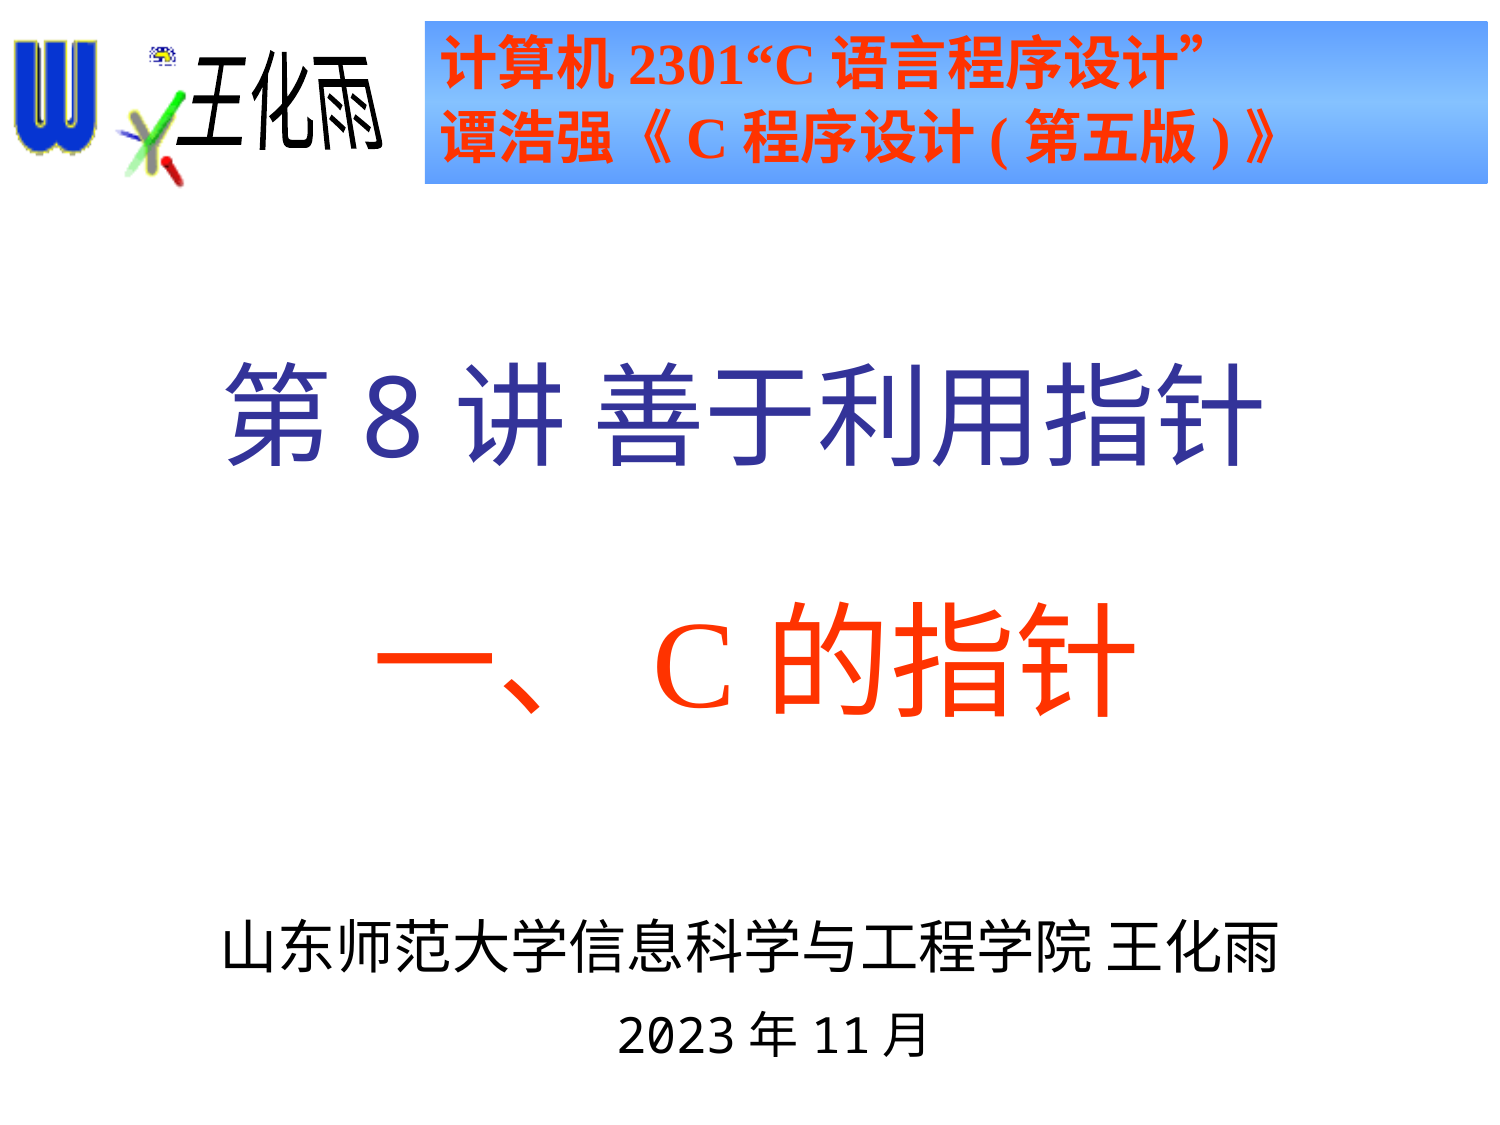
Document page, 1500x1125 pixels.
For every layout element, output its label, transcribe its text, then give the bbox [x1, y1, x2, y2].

text_box 山东师范大学信息科学与工程学院 王化雨 [112, 900, 1388, 992]
text_box 2023年11月 [137, 975, 1413, 1092]
picture [12, 12, 100, 188]
text_box 计算机2301“C语言程序设计” 谭浩强《C程序设计(第五版)》 [424, 21, 1488, 184]
text_box 一、C的指针 [62, 574, 1450, 740]
text_box 第8讲 善于利用指针 [50, 337, 1438, 488]
picture [125, 24, 182, 82]
picture [112, 87, 188, 200]
